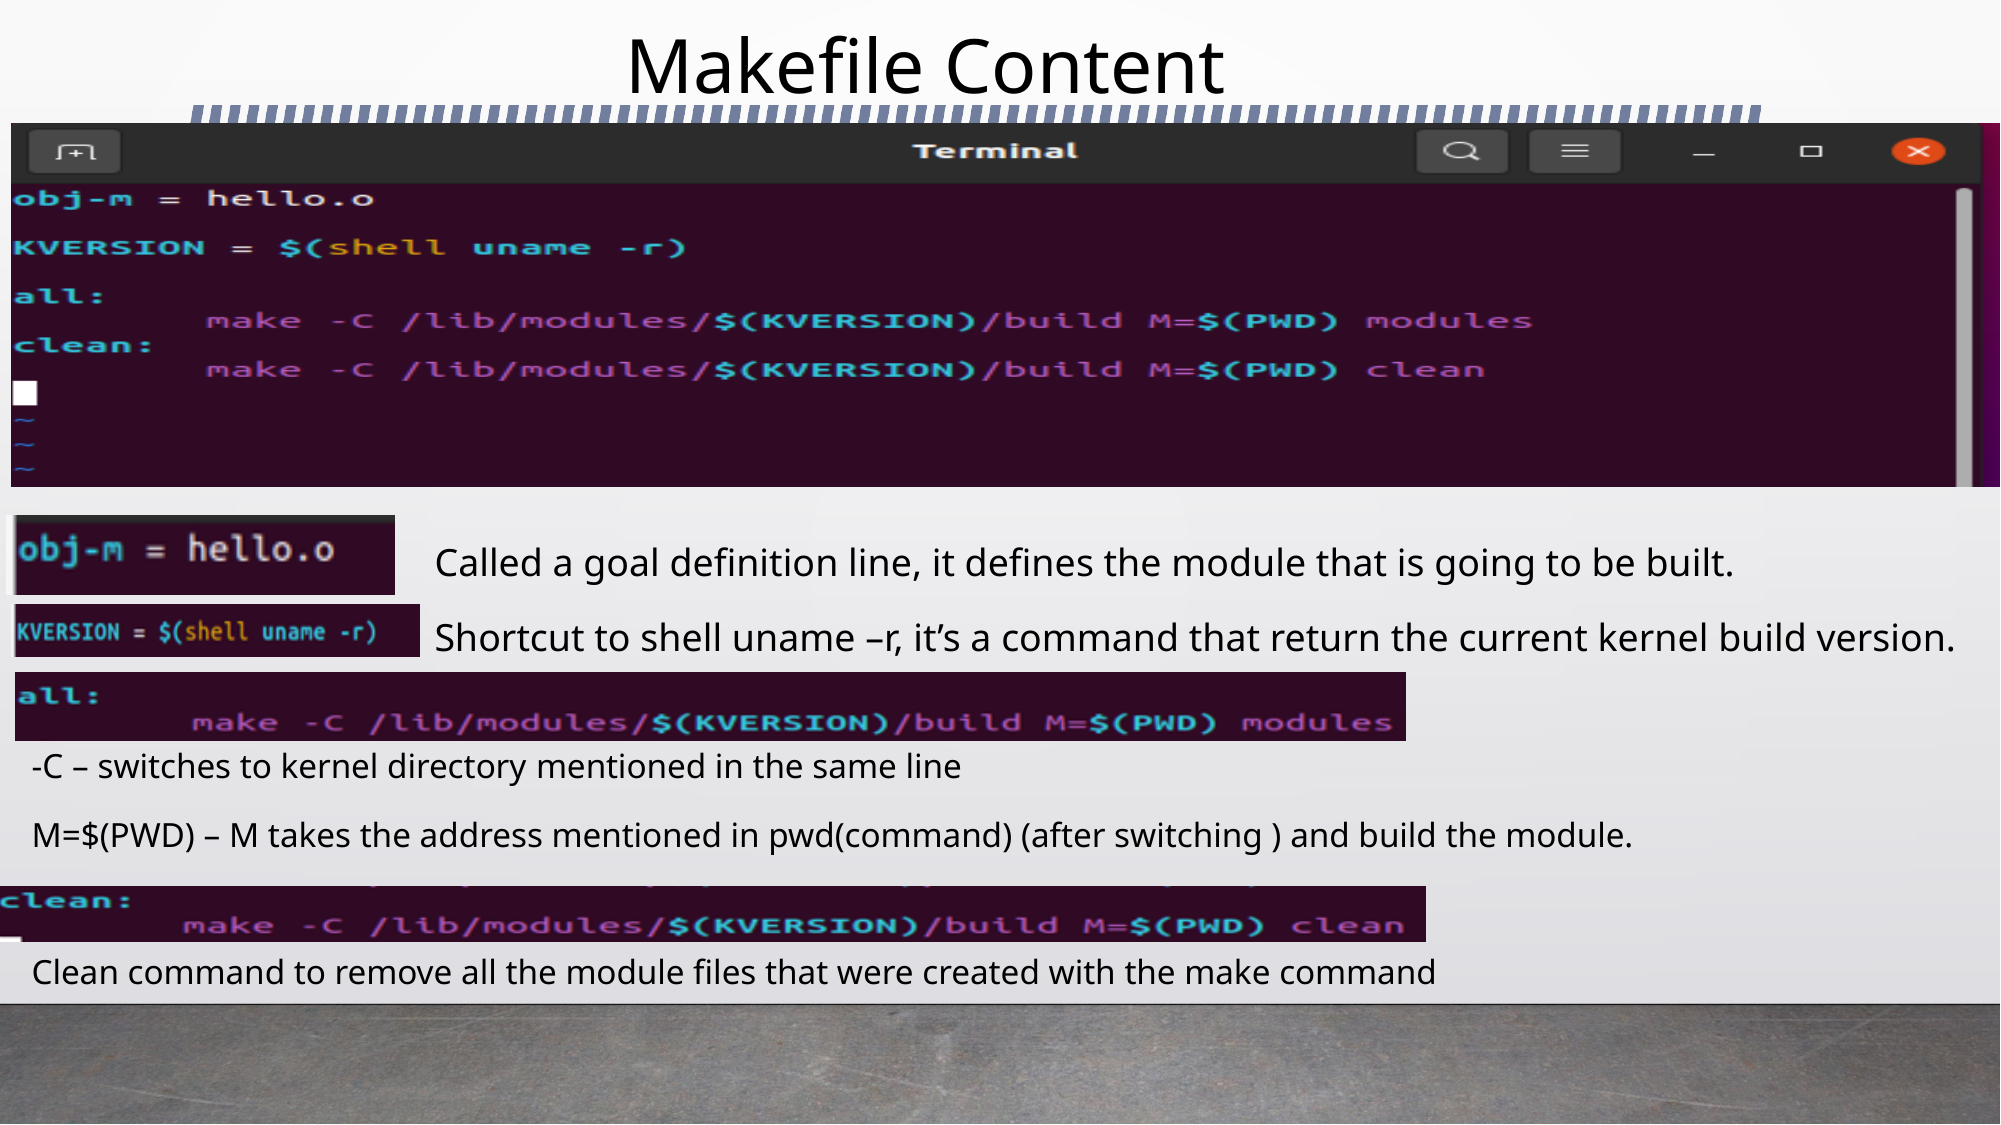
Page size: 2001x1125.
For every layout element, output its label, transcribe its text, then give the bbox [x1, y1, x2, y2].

picture [0, 886, 1427, 942]
picture [14, 672, 1406, 741]
text_box Called a goal definition line, it defines the module that is going to be built. Shortcut to shell uname –r, it’s a command that return the current kernel build version. [419, 515, 2000, 800]
text_box [10, 657, 419, 886]
picture [10, 604, 420, 657]
subtitle Makefile Content [610, 0, 2000, 123]
text_box -C – switches to kernel directory mentioned in the same line M=$(PWD) – M takes the address mentioned in pwd(command) (after switching ) and build the module. Clean command to remove all the module files that were created with the make command [16, 722, 1833, 1008]
text_box [10, 942, 16, 964]
picture [6, 514, 396, 596]
text_box [10, 579, 419, 604]
picture [10, 123, 2000, 488]
picture [0, 1004, 2000, 1124]
text_box [362, 488, 1808, 579]
